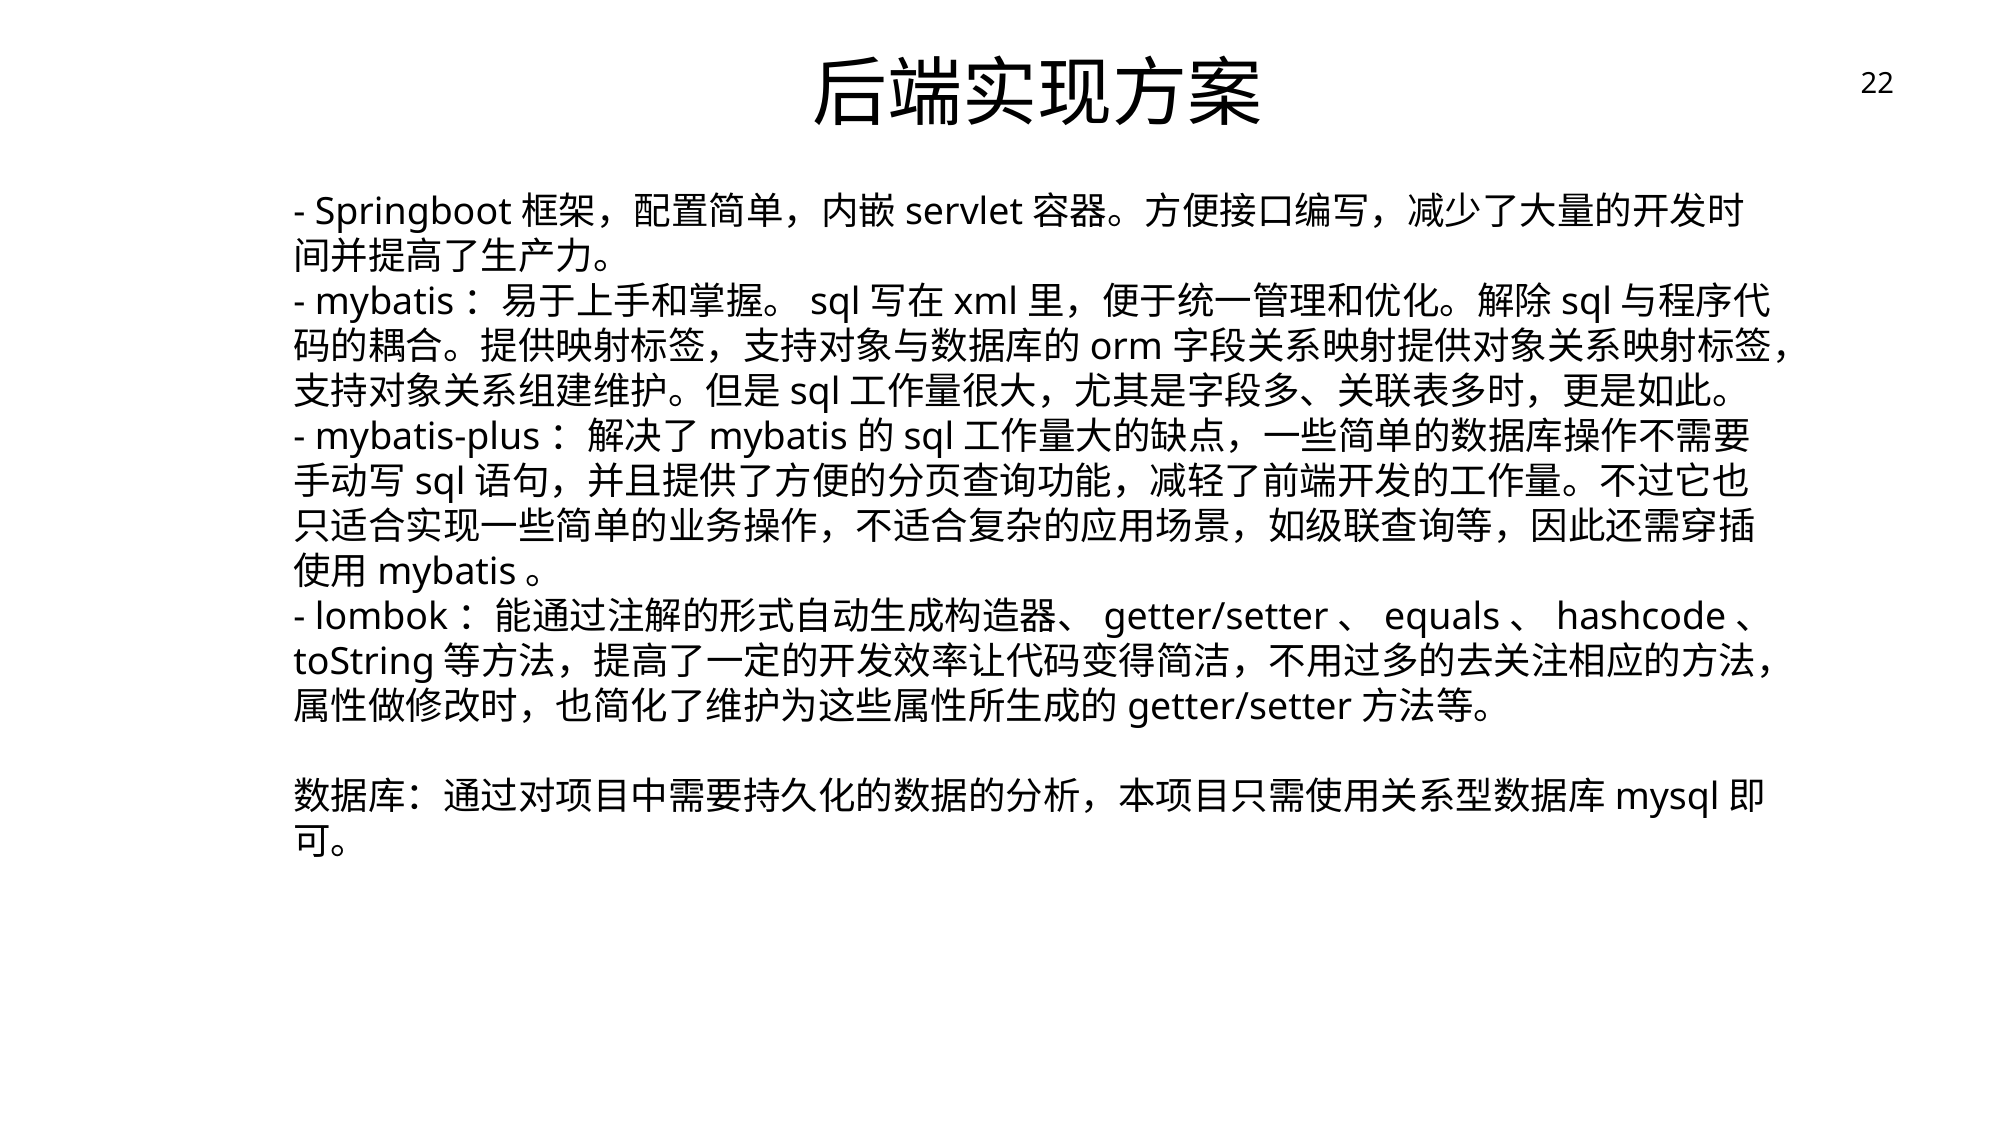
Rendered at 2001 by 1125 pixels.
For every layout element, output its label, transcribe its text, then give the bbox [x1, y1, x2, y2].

text_box 后端实现方案 [797, 37, 1278, 143]
text_box - Springboot框架，配置简单，内嵌servlet容器。方便接口编写，减少了大量的开发时间并提高了生产力。 - mybatis：易于上手和掌握。sql写在xml里，便于统一管理和优化。解除sql与程序代码的耦合。提供映射标签，支持对象与数据库的orm字段关系映射提供对象关系映射标签，支持对象关系组建维护。但是sql工作量很大，尤其是字段多、关联表多时，更是如此。 - mybatis-plus：解决了mybatis的sql工作量大的缺点，一些简单的数据库操作不需要手动写sql语句，并且提供了方便的分页查询功能，减轻了前端开发的工作量。不过它也只适合实现一些简单的业务操作，不适合复杂的应用场景，如级联查询等，因此还需穿插使用mybatis。 - lombok：能通过注解的形式自动生成构造器、getter/setter、equals、hashcode、toString等方法，提高了一定的开发效率让代码变得简洁，不用过多的去关注相应的方法，属性做修改时，也简化了维护为这些属性所生成的getter/setter方法等。 数据库：通过对项目中需要持久化的数据的分析，本项目只需使用关系型数据库mysql即可。 [278, 179, 1797, 870]
